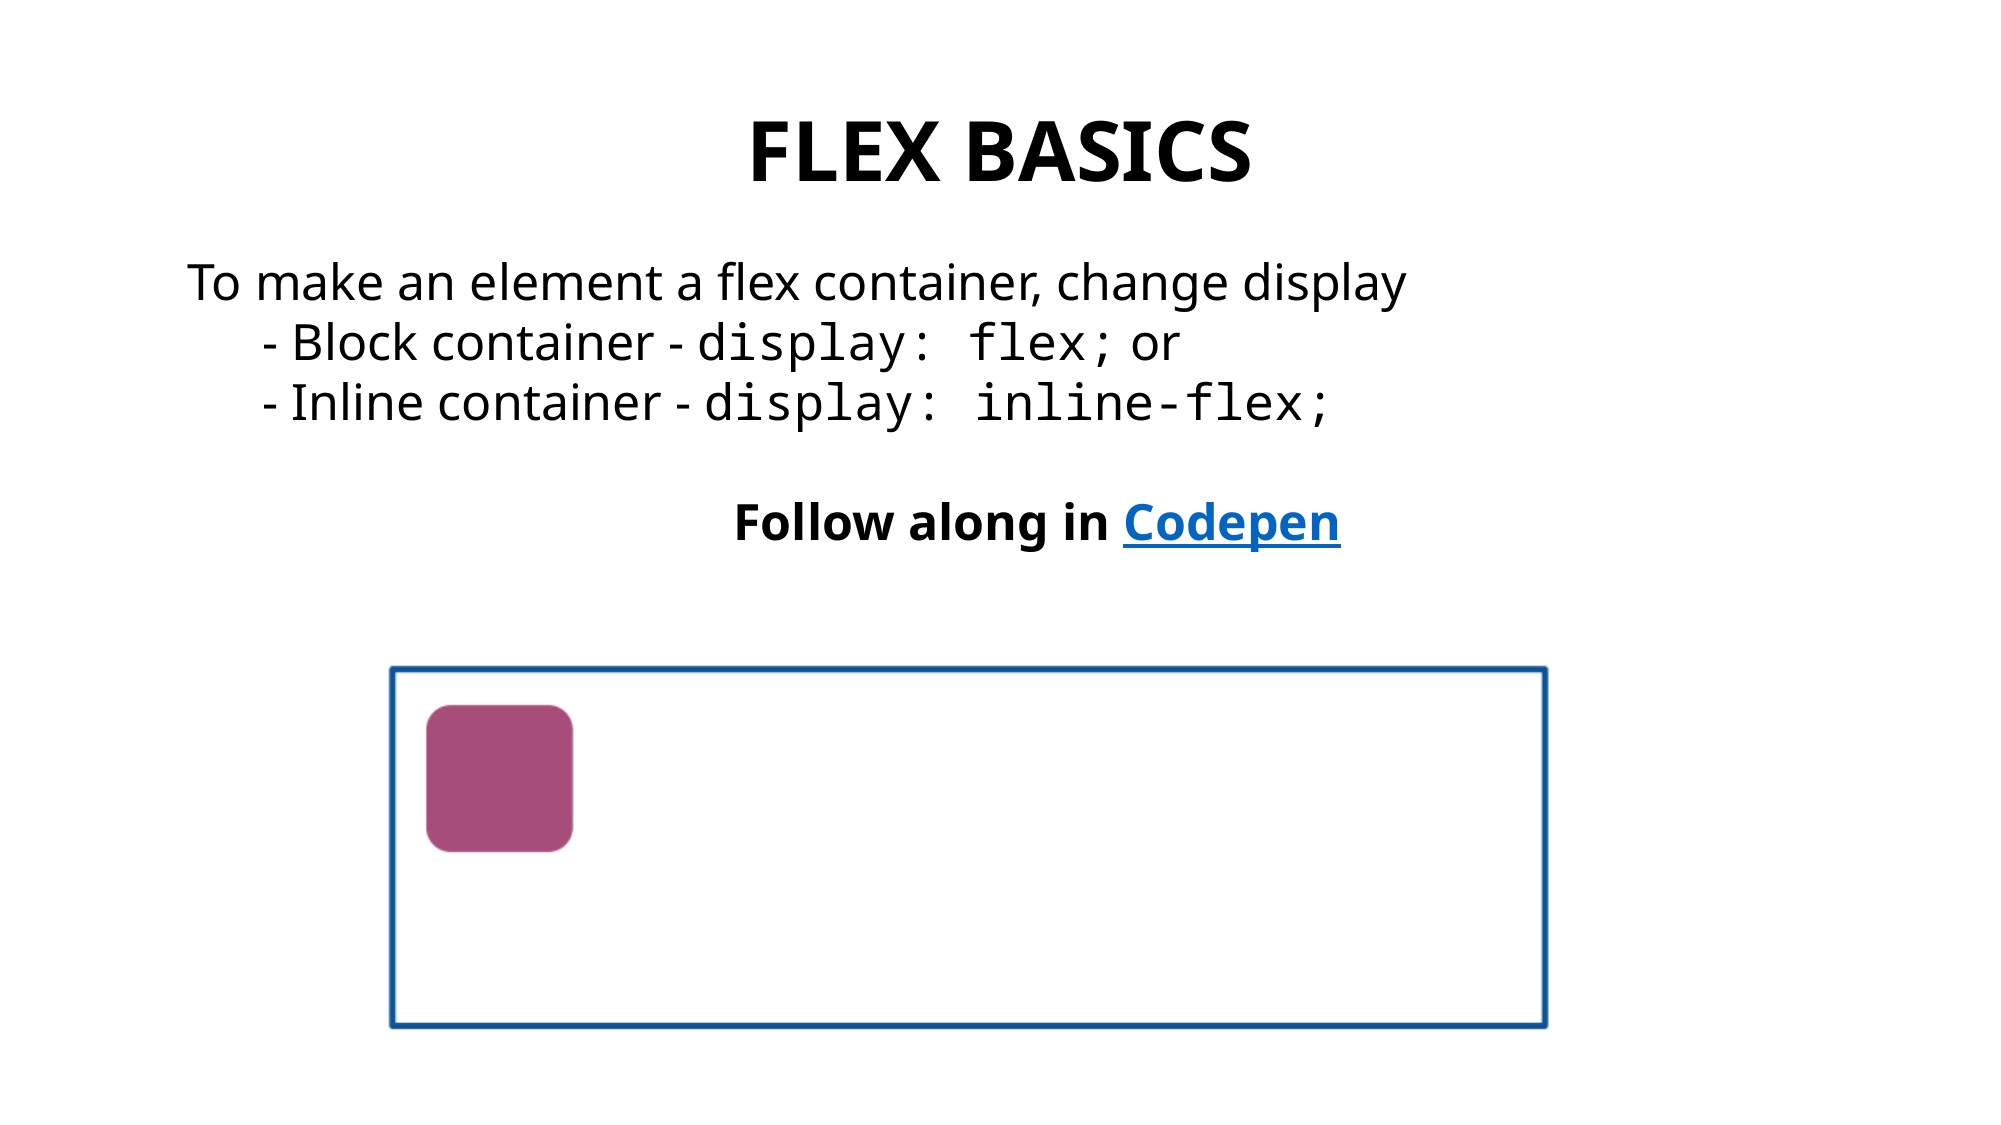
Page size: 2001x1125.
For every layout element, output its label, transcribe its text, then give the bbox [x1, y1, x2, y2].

text_box FLEX BASICS [164, 90, 1836, 206]
picture [386, 663, 1552, 1035]
text_box To make an element a flex container, change display - Block container - display: flex; or - Inline container - display: inline-flex; Follow along in Codepen [172, 242, 1828, 566]
